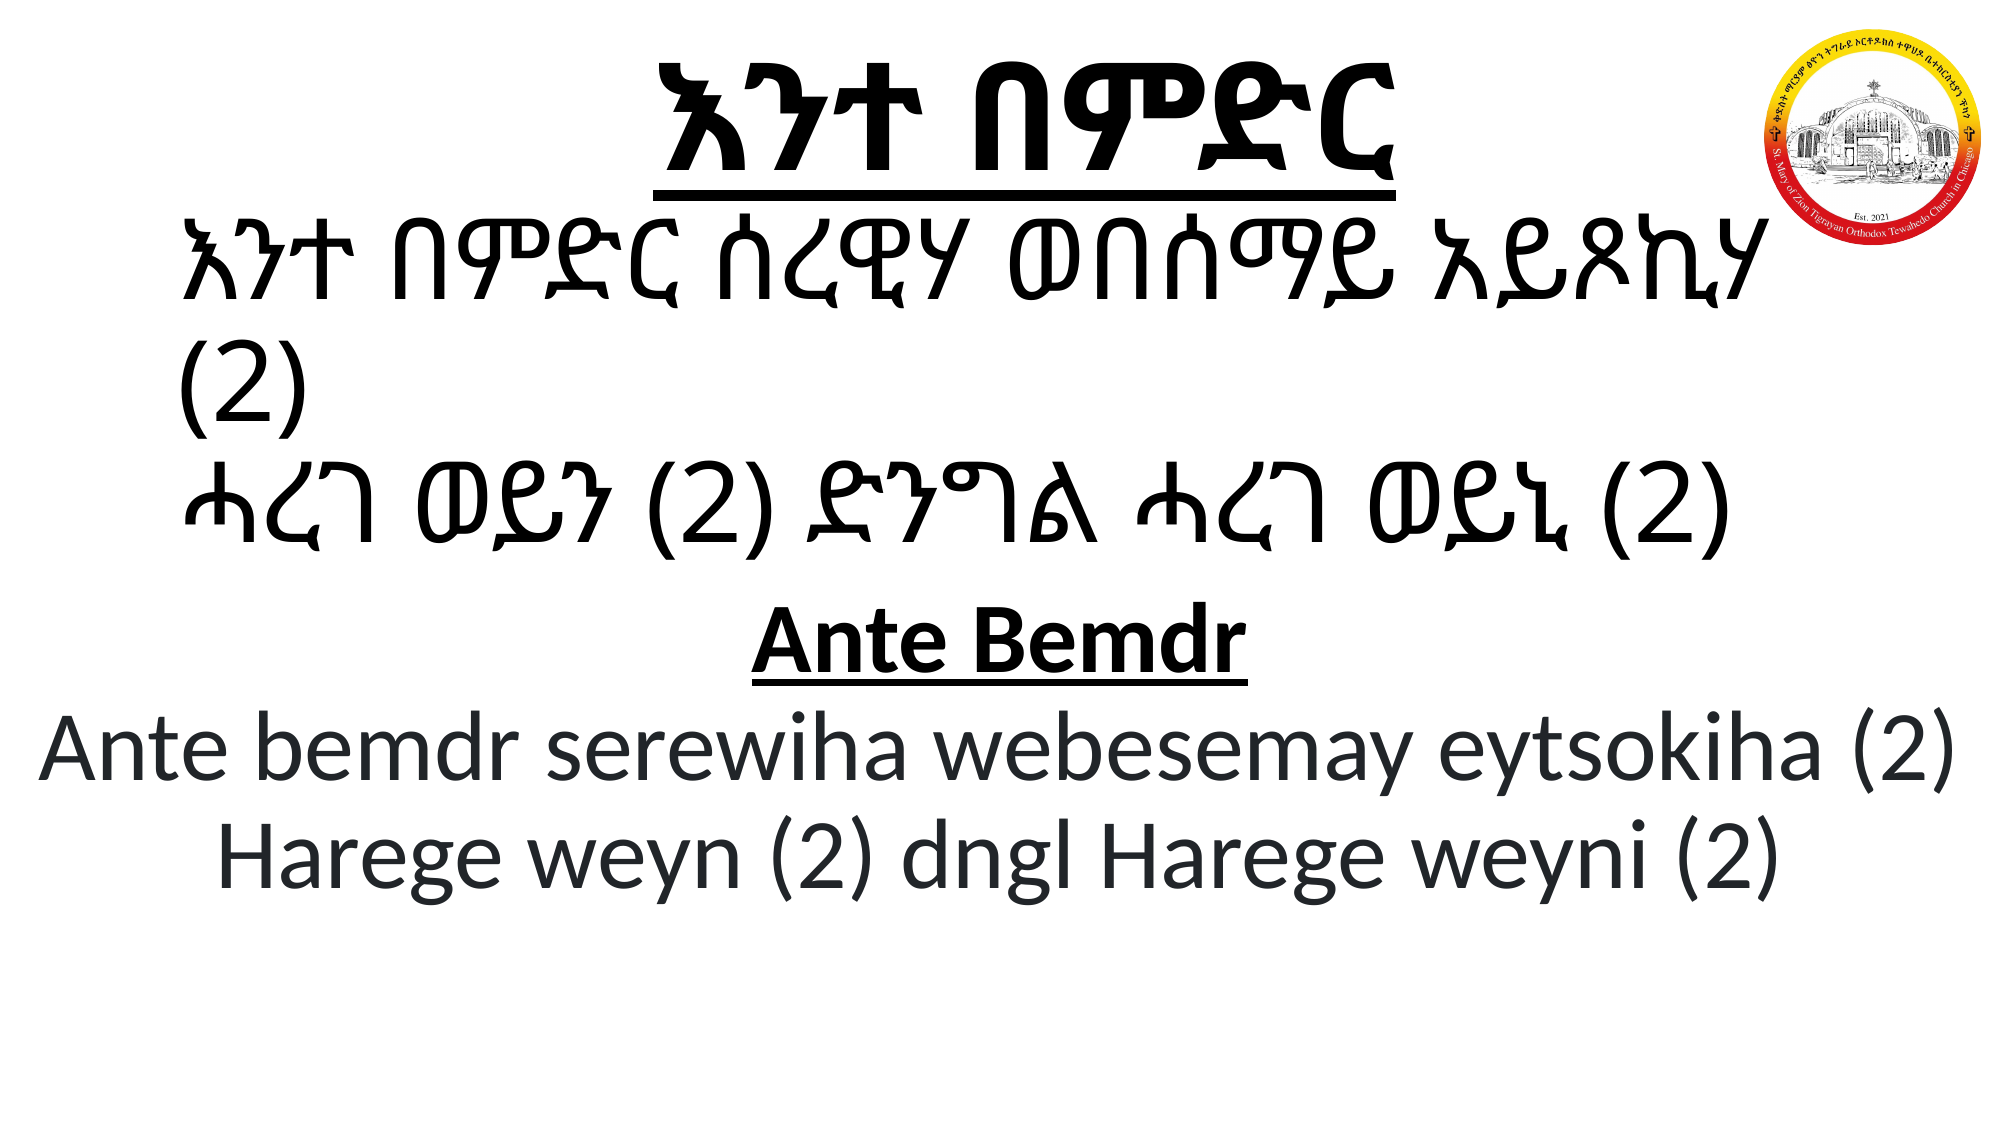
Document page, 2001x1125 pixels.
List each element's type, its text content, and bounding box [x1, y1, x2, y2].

title Ante Bemdr Ante bemdr serewiha webesemay eytsokiha (2) Harege weyn (2) dngl Harege weyni (2) [0, 585, 2000, 1032]
text_box እንተ በምድር እንተ በምድር ሰረዊሃ ወበሰማይ አይጾኪሃ (2) ሓረገ ወይን (2) ድንግል ሓረገ ወይኒ (2) [162, 24, 1888, 584]
picture [1762, 26, 1983, 248]
